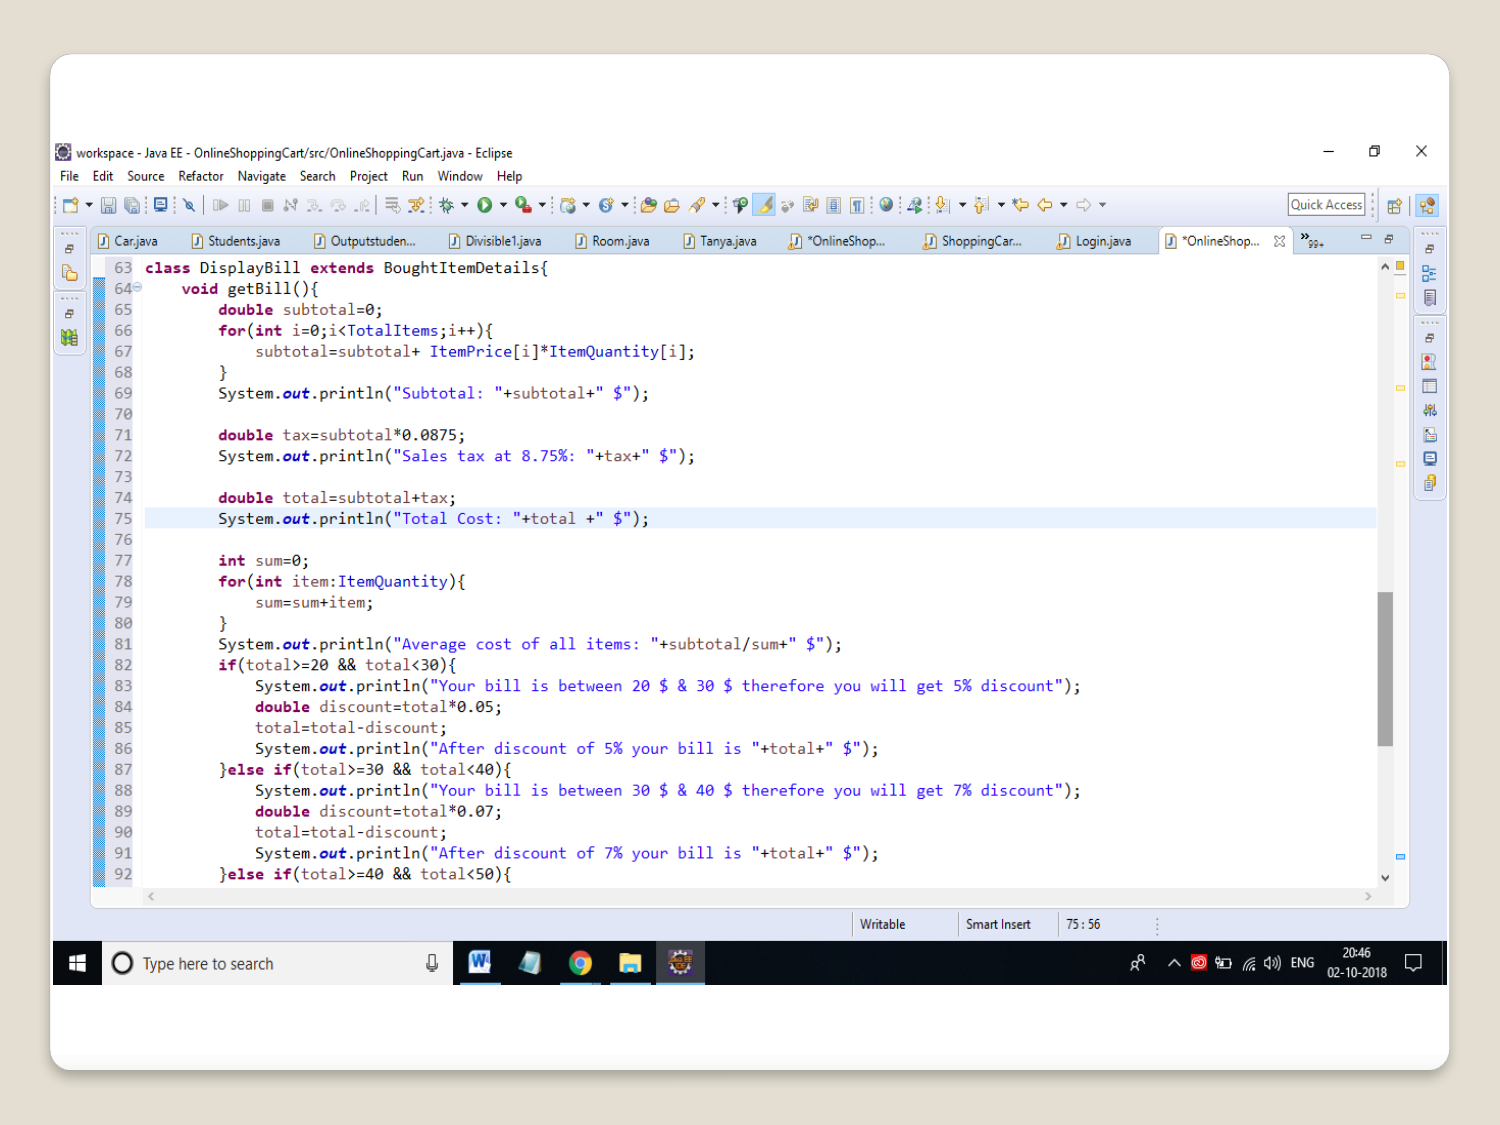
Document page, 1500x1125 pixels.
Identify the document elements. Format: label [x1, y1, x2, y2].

picture [52, 140, 1448, 985]
